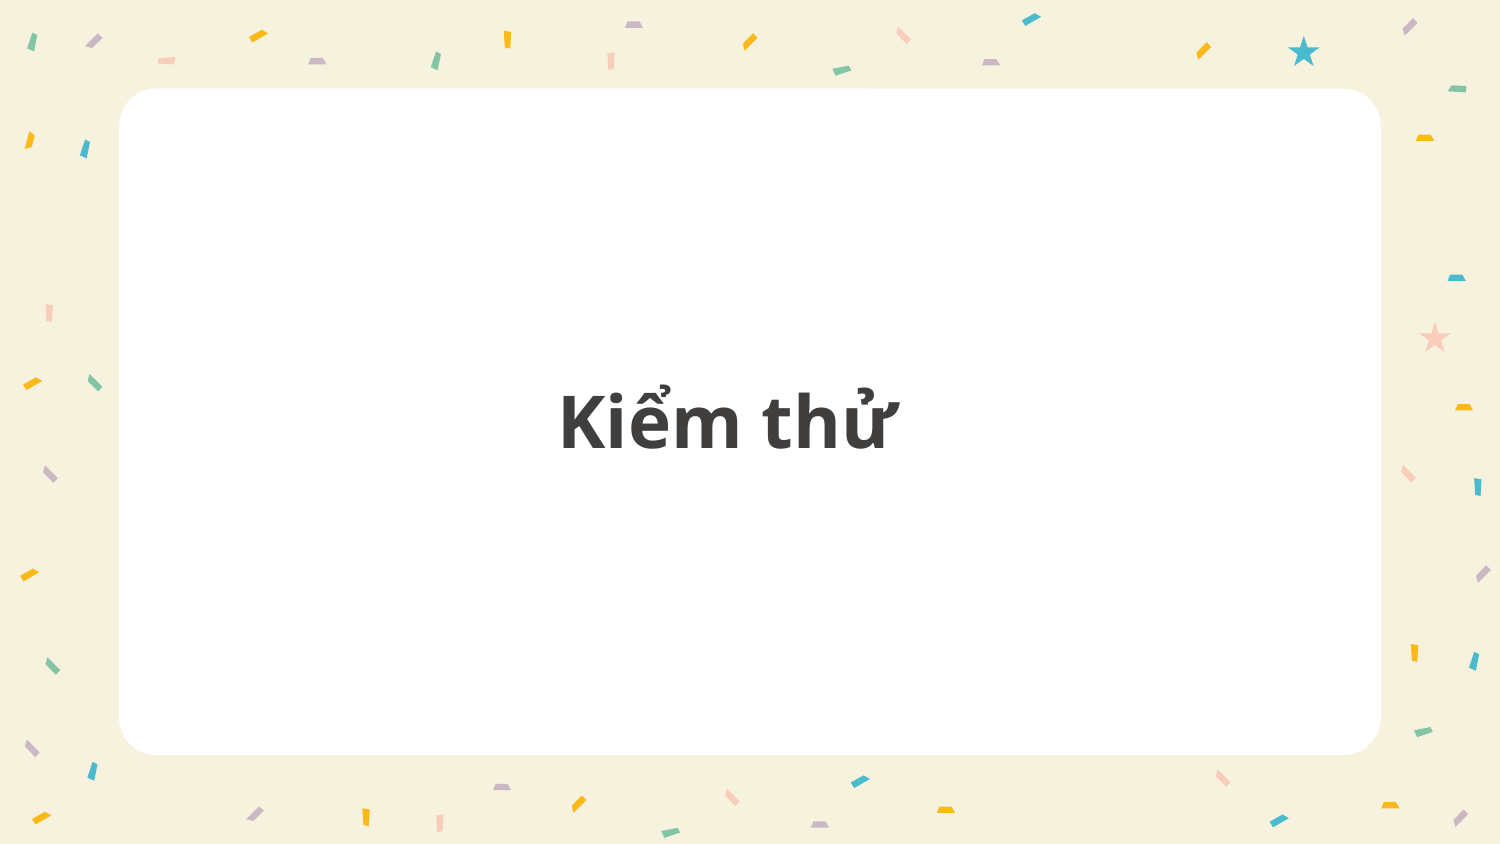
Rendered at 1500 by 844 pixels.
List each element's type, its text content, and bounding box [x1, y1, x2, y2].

title Kiểm thử [413, 360, 1043, 462]
